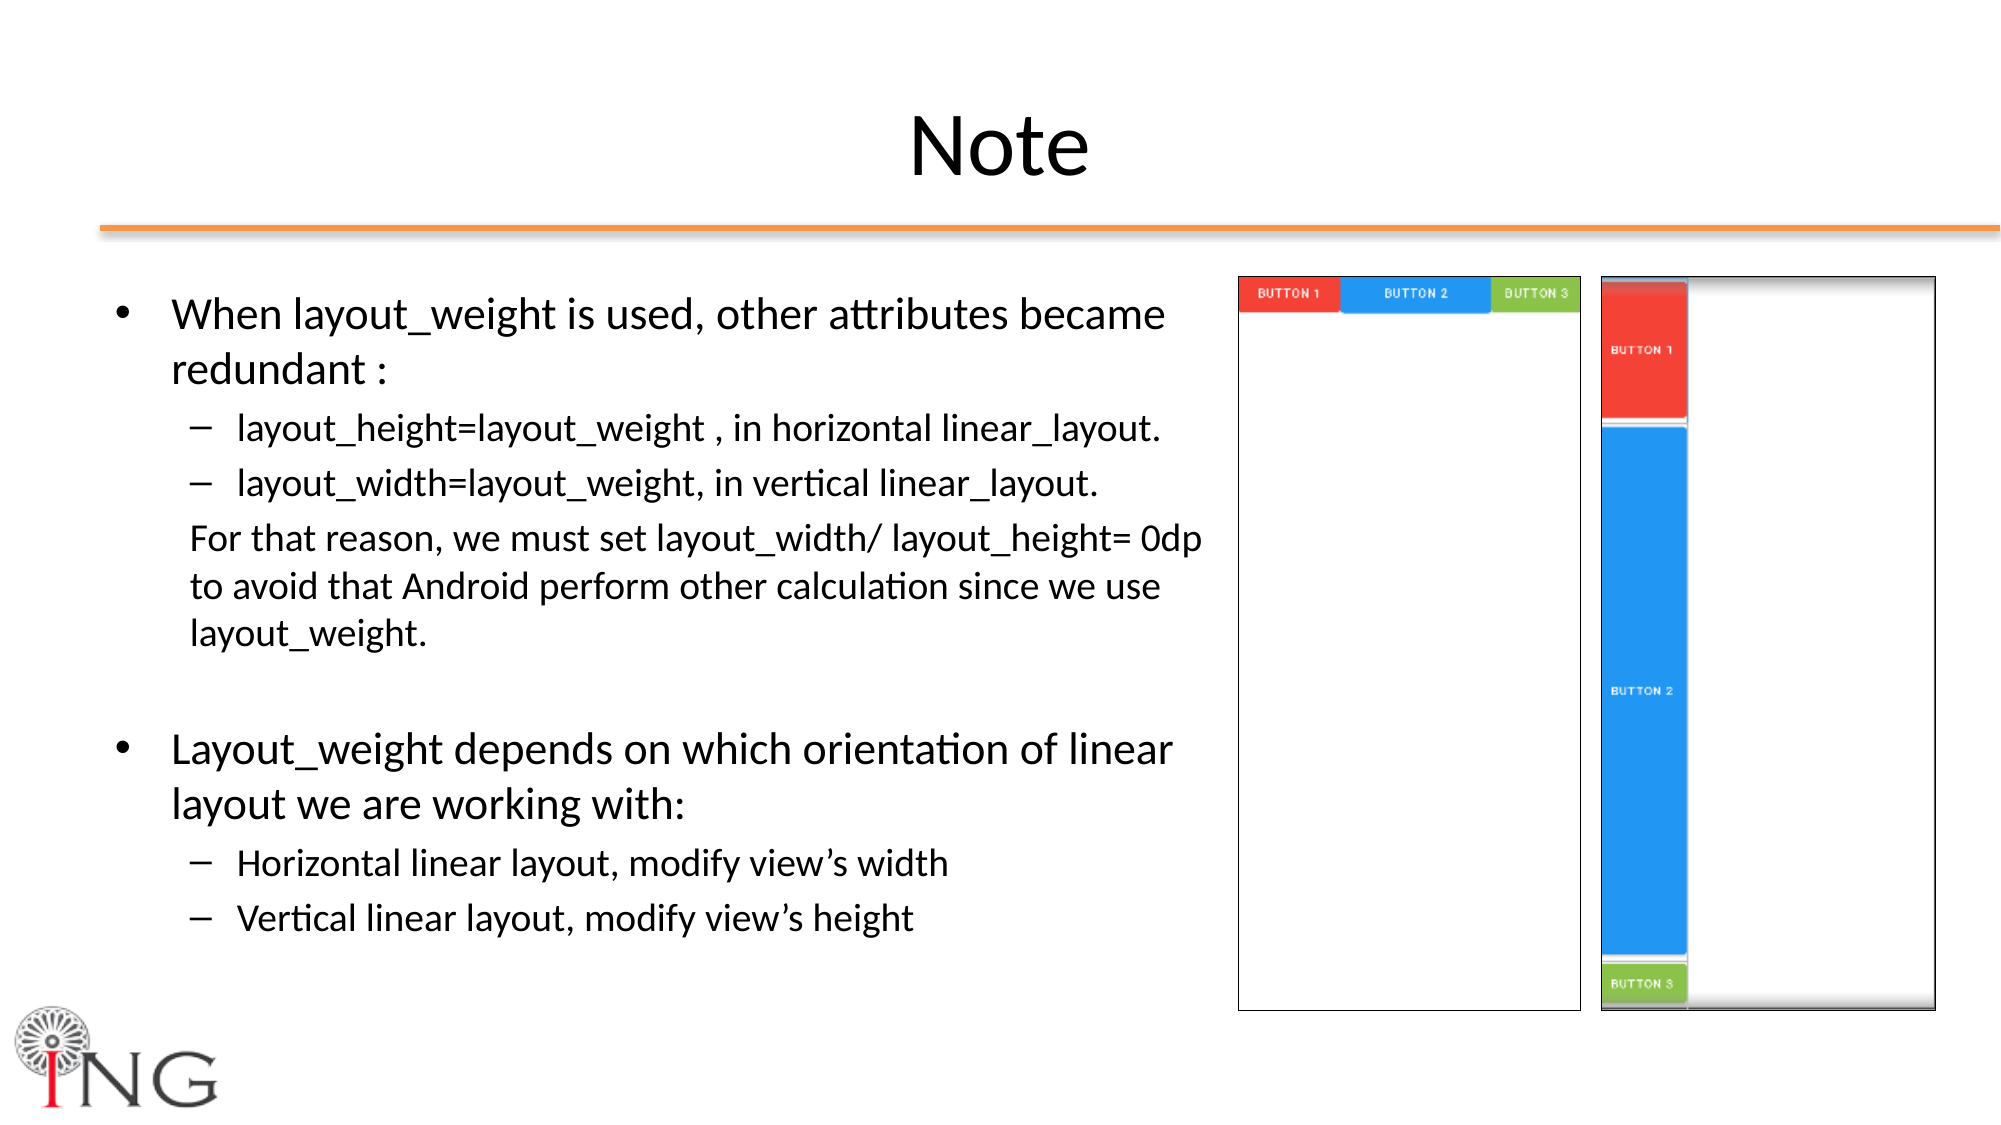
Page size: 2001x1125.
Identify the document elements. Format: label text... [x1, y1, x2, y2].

list When layout_weight is used, other attributes became redundant : layout_height=layout_weight , in horizontal linear_layout. layout_width=layout_weight, in vertical linear_layout. For that reason, we must set layout_width/ layout_height= 0dp to avoid that Android perform other calculation since we use layout_weight. Layout_weight depends on which orientation of linear layout we are working with: Horizontal linear layout, modify view’s width Vertical linear layout, modify view’s height [99, 276, 1239, 1038]
title Note [99, 45, 1900, 233]
picture [1238, 276, 1581, 1012]
picture [0, 987, 244, 1125]
picture [1601, 276, 1937, 1012]
